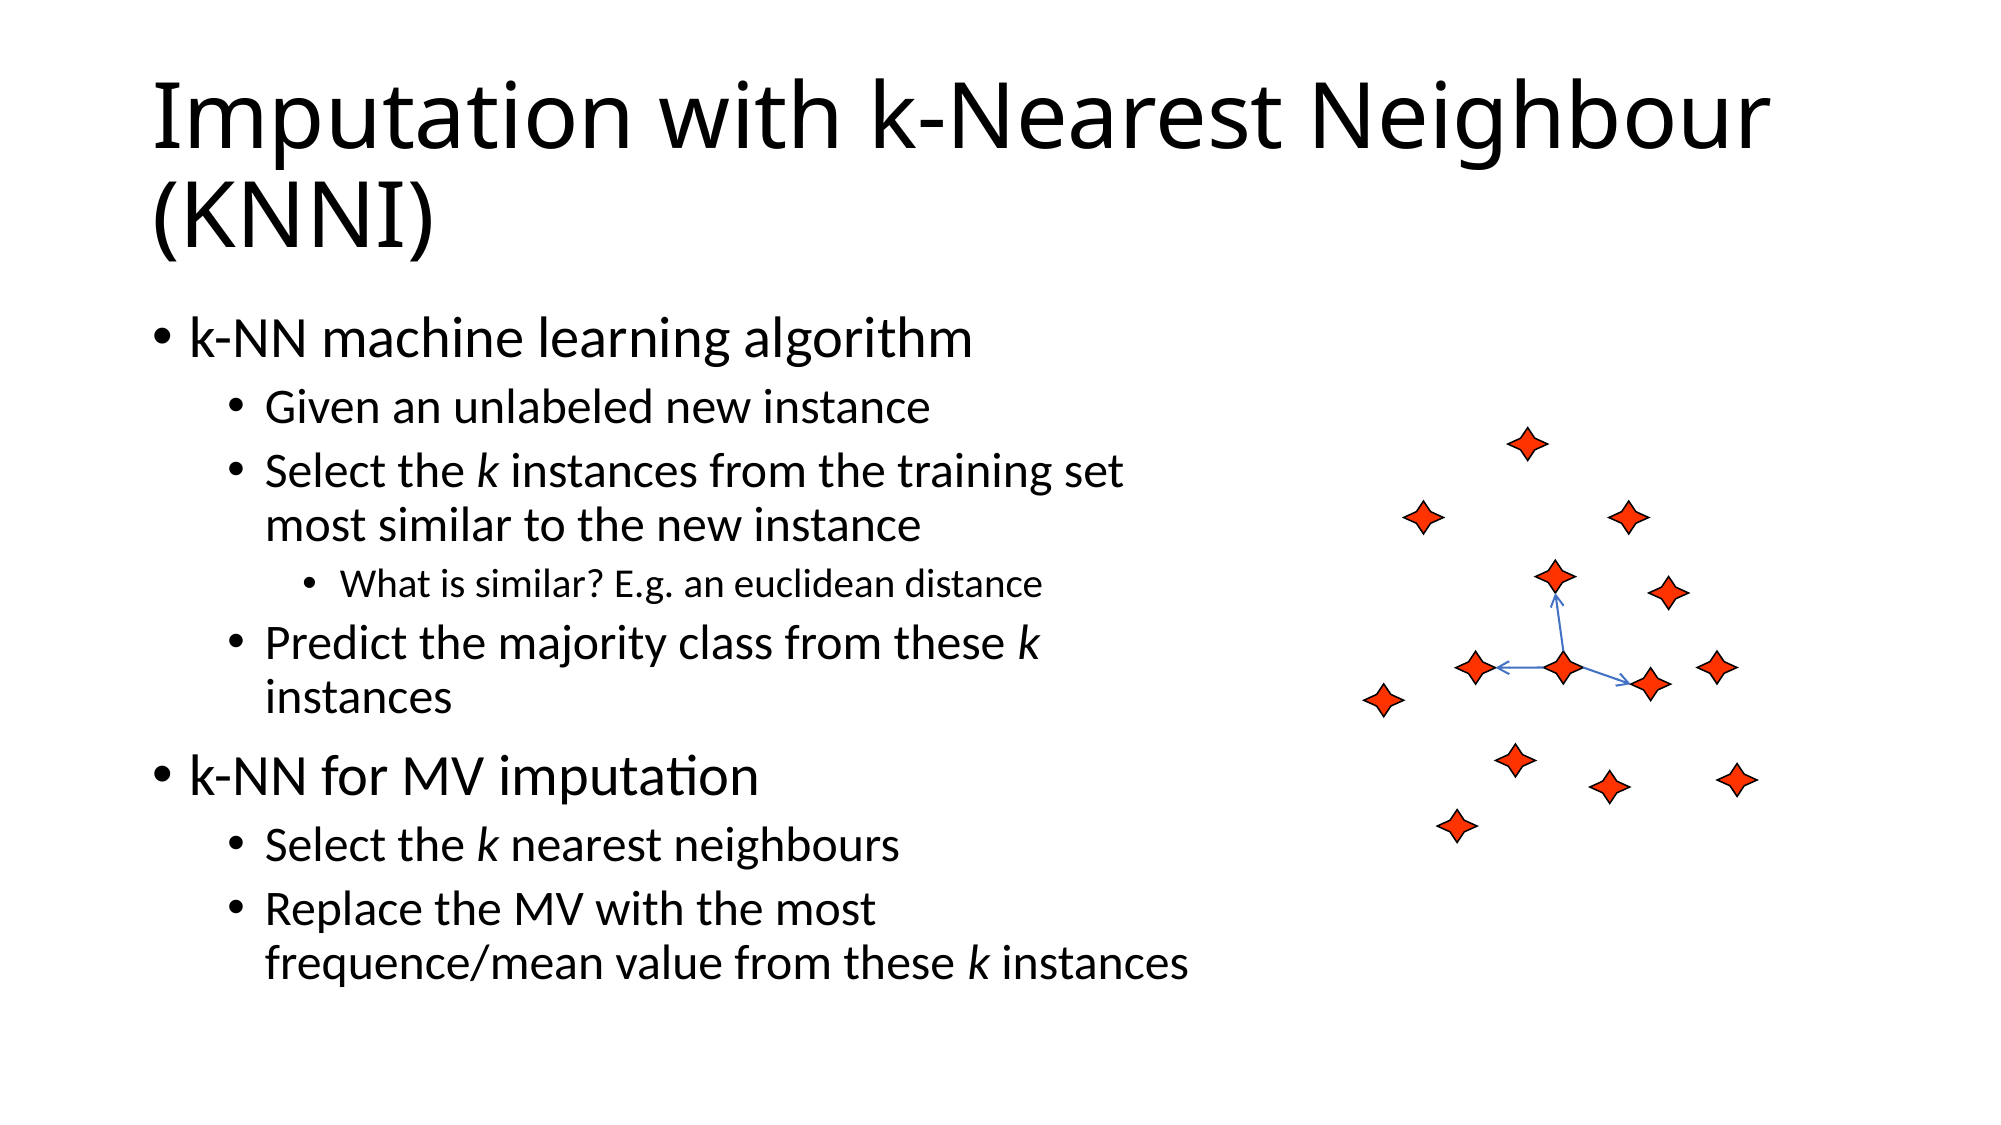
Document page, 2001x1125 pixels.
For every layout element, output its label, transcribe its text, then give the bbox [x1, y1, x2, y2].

text_box [1535, 560, 1576, 593]
text_box [1544, 652, 1583, 684]
text_box [1648, 576, 1689, 610]
title Imputation with k-Nearest Neighbour (KNNI) [137, 59, 1863, 278]
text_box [1555, 592, 1564, 652]
text_box [1697, 651, 1737, 684]
text_box [1363, 683, 1404, 717]
text_box [1589, 770, 1630, 804]
text_box [1403, 501, 1444, 534]
text_box [1495, 744, 1536, 777]
text_box [1437, 809, 1478, 843]
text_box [1583, 667, 1631, 685]
text_box [1717, 763, 1758, 797]
list k-NN machine learning algorithm Given an unlabeled new instance Select the k instances from the training set most similar to the new instance What is similar? E.g. an euclidean distance Predict the majority class from these k instances k-NN for MV imputation Select the k nearest neighbours Replace the MV with the most frequence/mean value from these k instances [137, 299, 1233, 1014]
text_box [1608, 501, 1649, 534]
text_box [1631, 667, 1671, 701]
text_box [1455, 651, 1495, 685]
text_box [1507, 427, 1548, 461]
